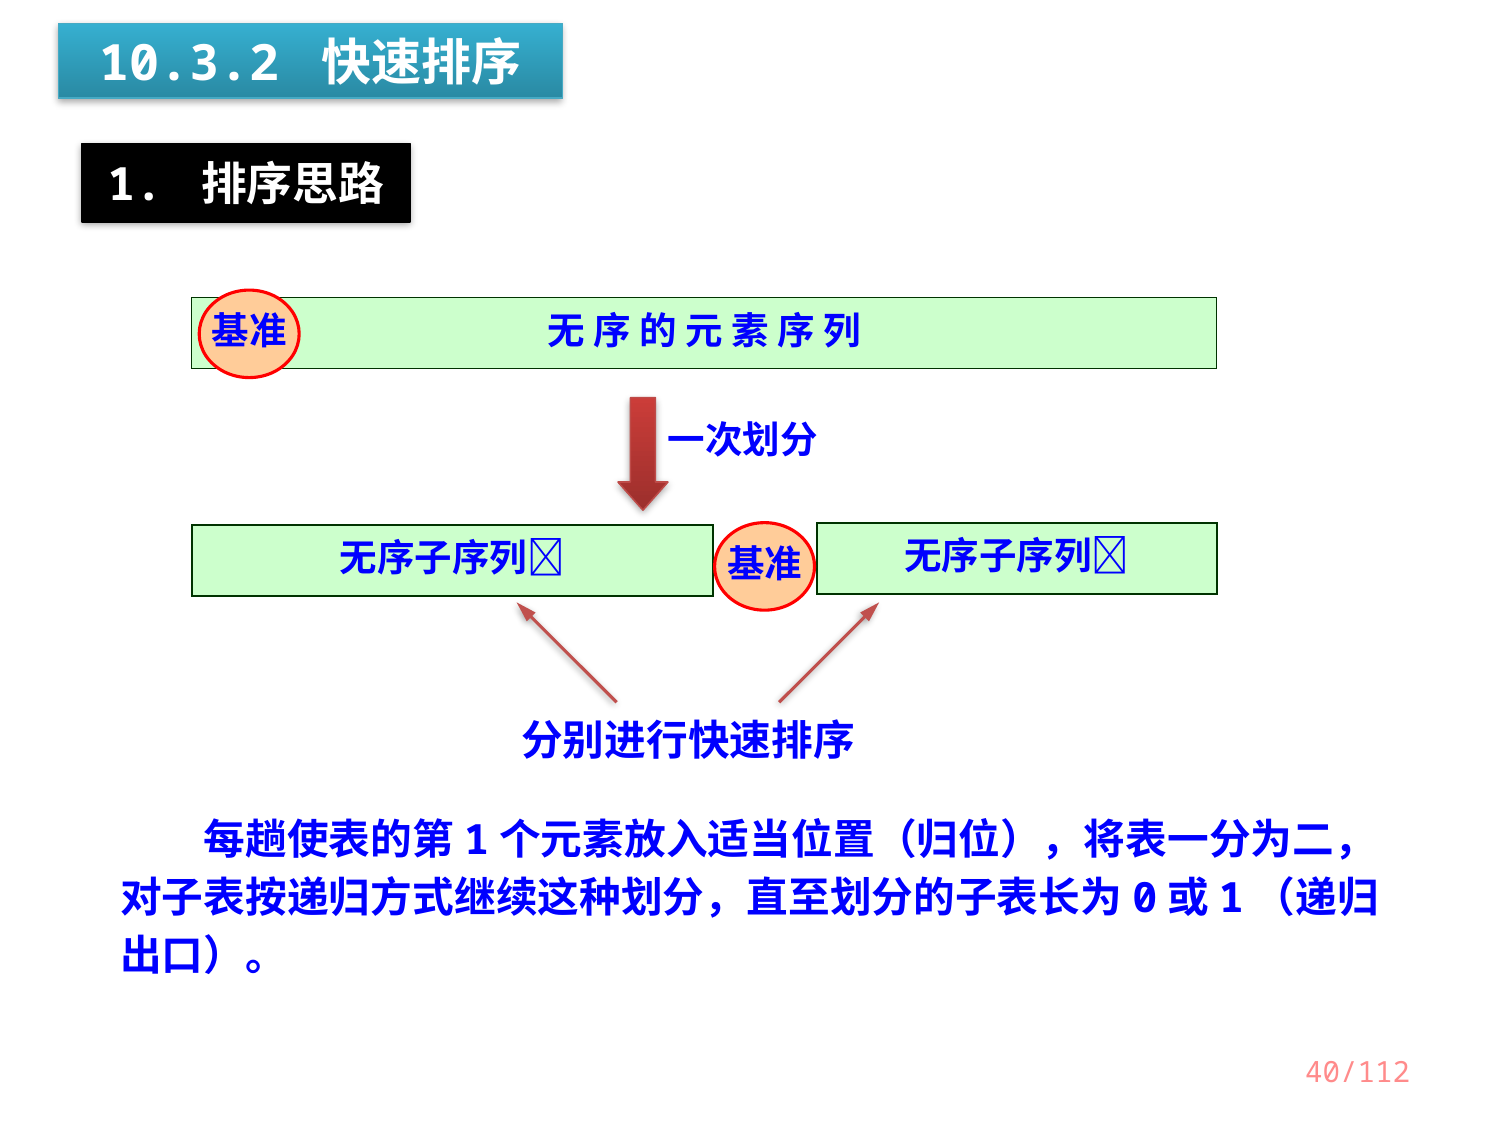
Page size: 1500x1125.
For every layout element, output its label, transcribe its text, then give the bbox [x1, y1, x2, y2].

text_box 无 序 的 元 素 序 列 [278, 297, 1217, 369]
text_box 无序子序列 [191, 525, 713, 596]
slide_number 40/112 [1242, 1042, 1425, 1103]
text_box 基准 [199, 290, 300, 378]
text_box 每趟使表的第1个元素放入适当位置（归位），将表一分为二，对子表按递归方式继续这种划分，直至划分的子表长为0或1（递归出口）。 [105, 796, 1431, 987]
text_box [617, 397, 835, 511]
text_box 10.3.2 快速排序 [58, 23, 563, 99]
text_box 1. 排序思路 [81, 143, 411, 223]
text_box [503, 602, 880, 772]
text_box 无 序 的 元 素 序 列 [191, 297, 220, 369]
text_box 无序子序列 [816, 522, 1217, 594]
text_box 基准 [714, 522, 815, 600]
